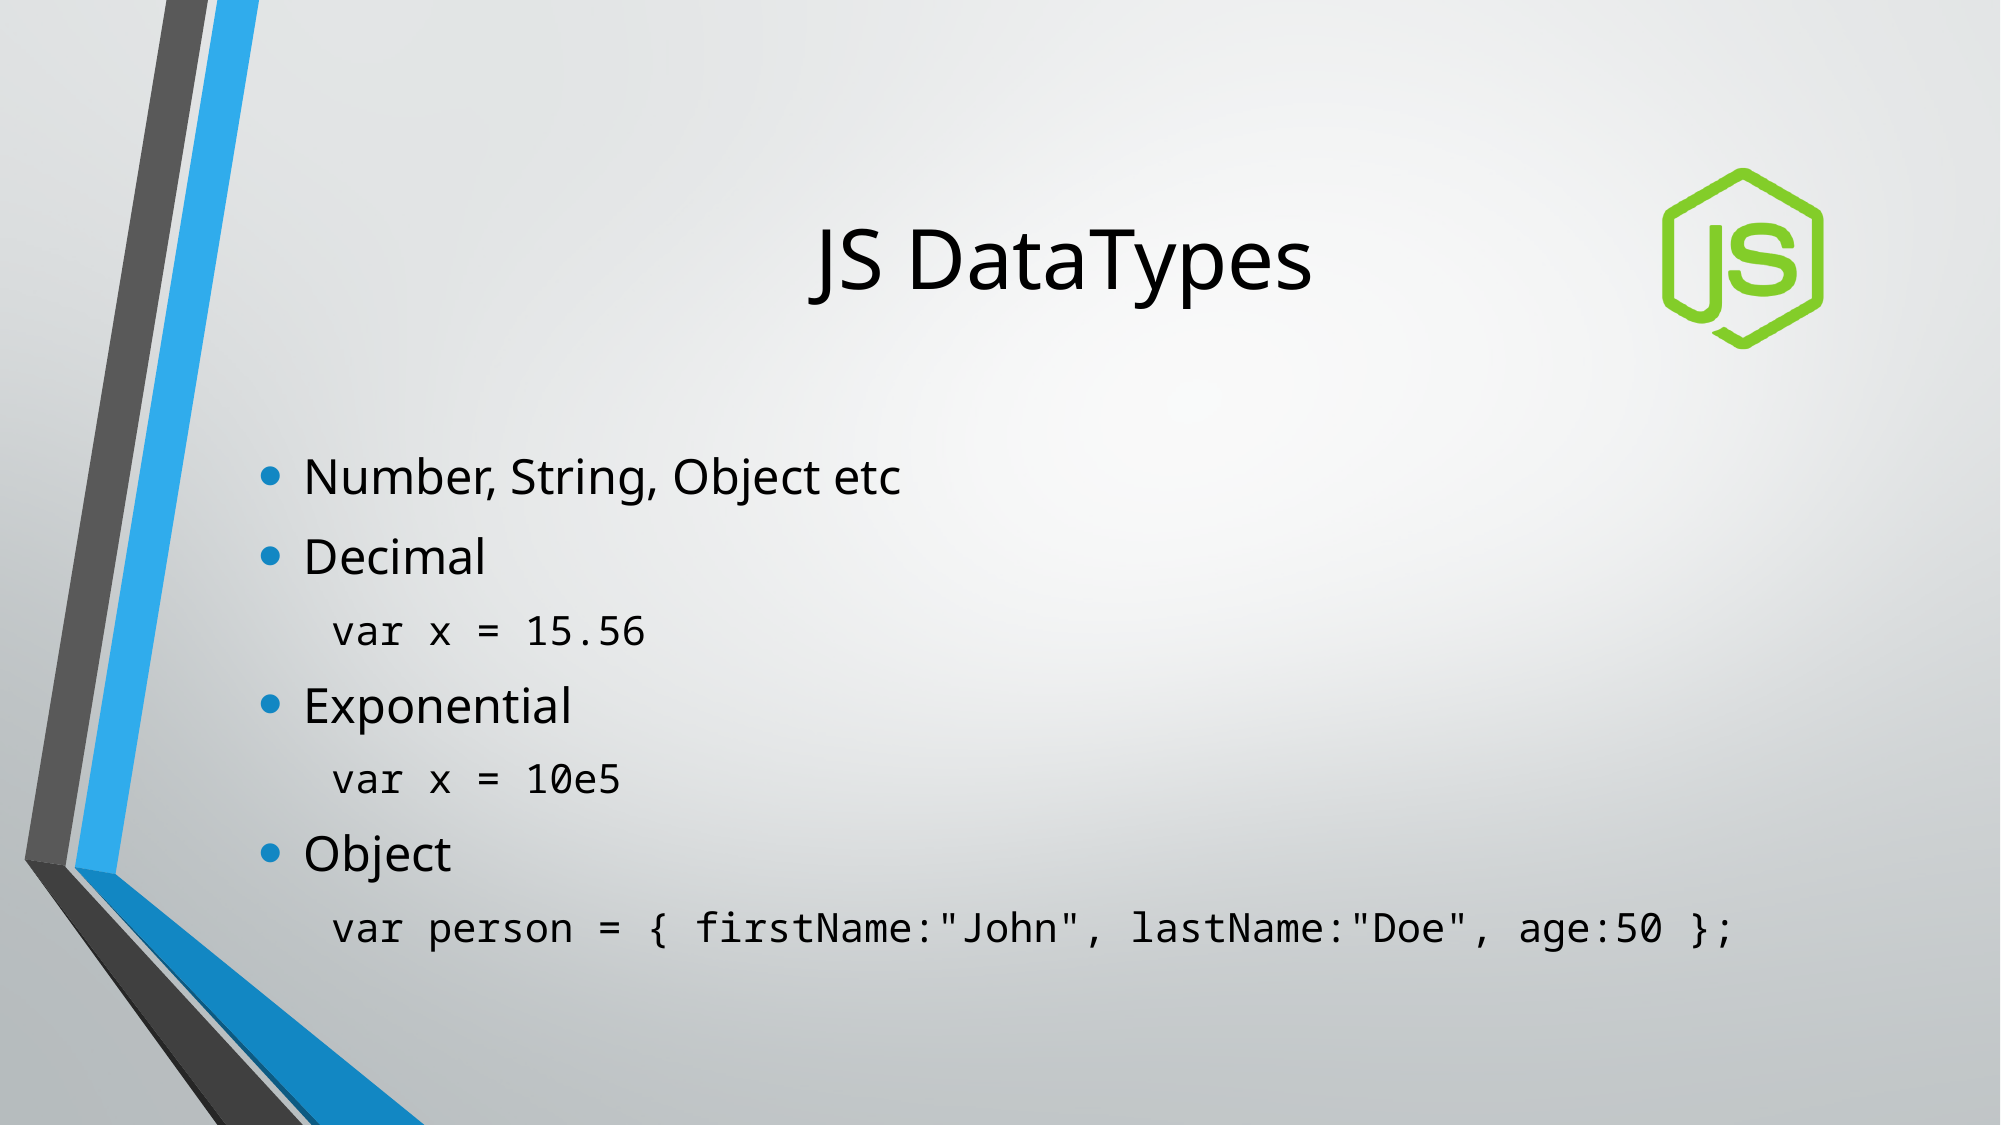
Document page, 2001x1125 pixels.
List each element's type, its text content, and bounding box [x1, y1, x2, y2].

picture [1599, 112, 1888, 401]
title JS DataTypes [243, 112, 1599, 400]
list Number, String, Object etc Decimal var x = 15.56 Exponential var x = 10e5 Object var person = { firstName:"John", lastName:"Doe", age:50 }; [243, 437, 1941, 959]
